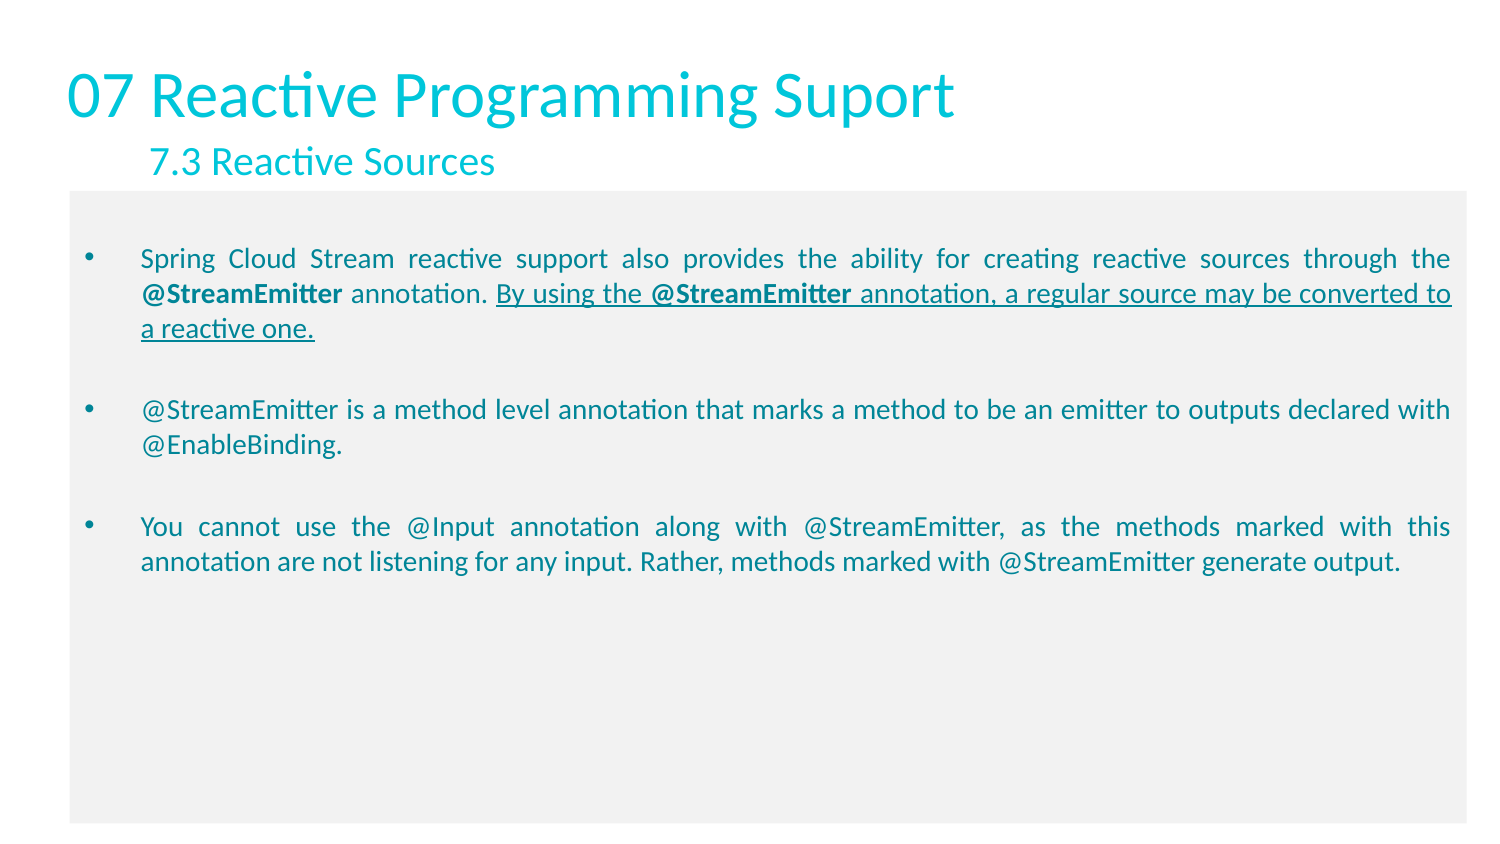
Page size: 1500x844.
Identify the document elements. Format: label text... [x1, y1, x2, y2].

list 7.3 Reactive Sources [133, 126, 1211, 191]
list Spring Cloud Stream reactive support also provides the ability for creating reactive sources through the @StreamEmitter annotation. By using the @StreamEmitter annotation, a regular source may be converted to a reactive one. @StreamEmitter is a method level annotation that marks a method to be an emitter to outputs declared with @EnableBinding. You cannot use the @Input annotation along with @StreamEmitter, as the methods marked with this annotation are not listening for any input. Rather, methods marked with @StreamEmitter generate output. [69, 190, 1467, 824]
title 07 Reactive Programming Suport [53, 43, 1347, 127]
